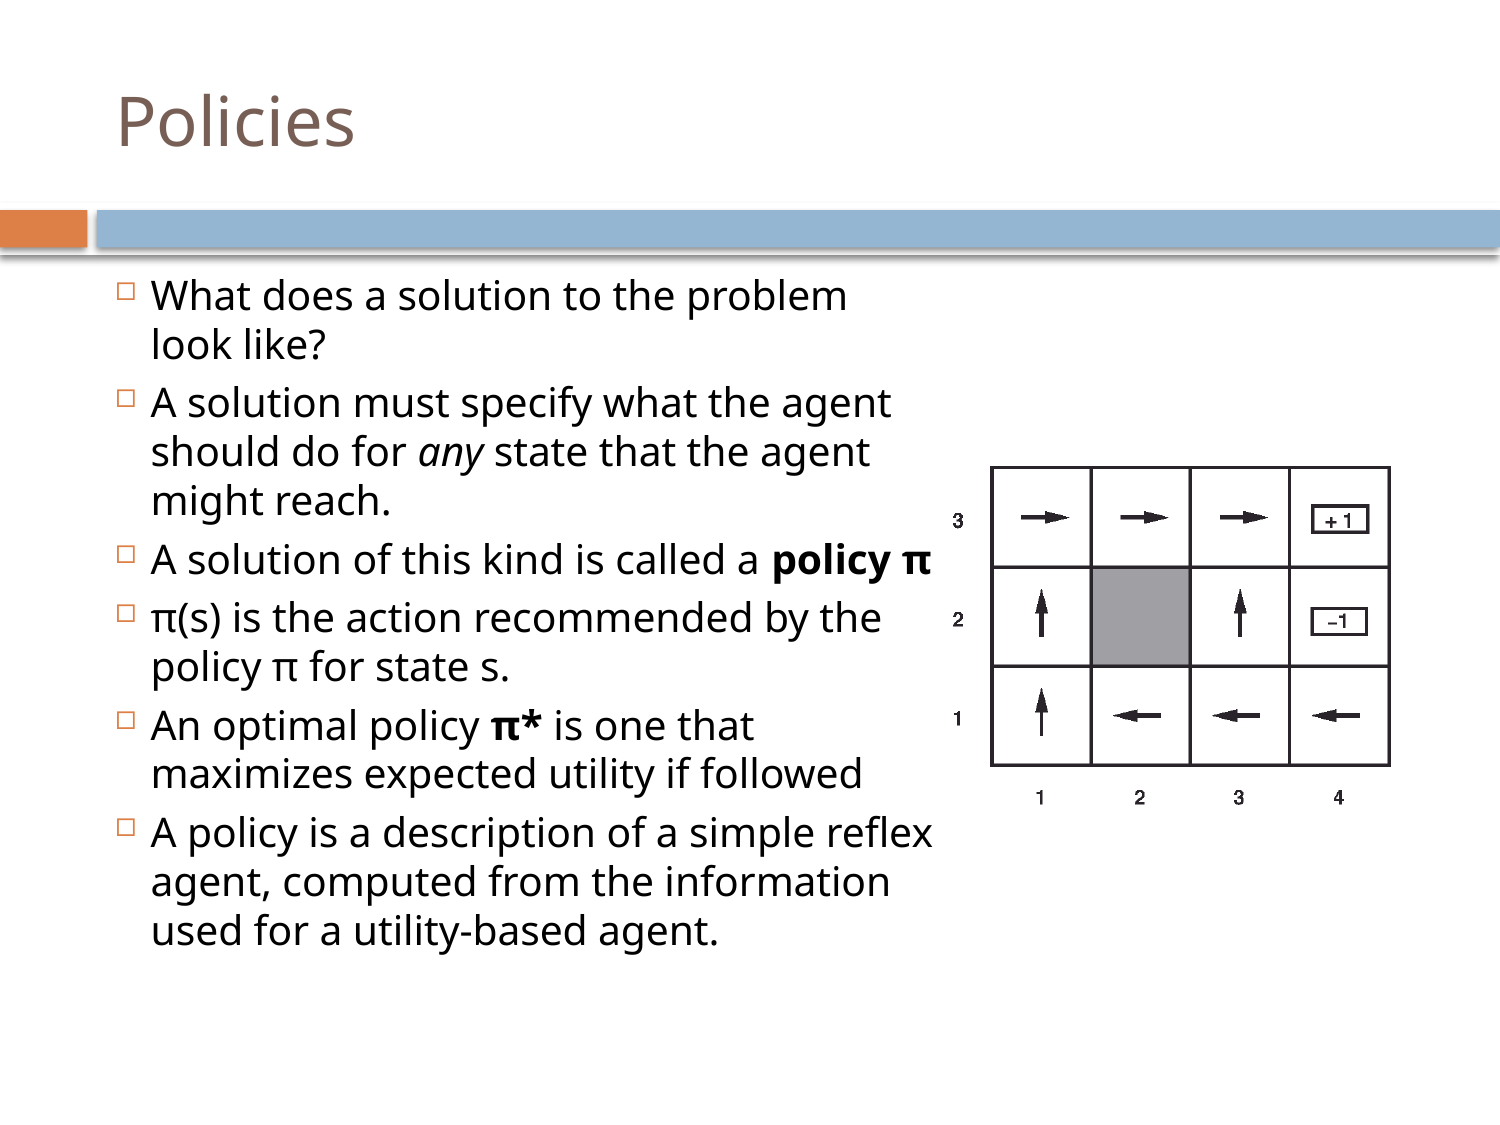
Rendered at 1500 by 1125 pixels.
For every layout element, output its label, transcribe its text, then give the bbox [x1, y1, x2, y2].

list What does a solution to the problem look like? A solution must specify what the agent should do for any state that the agent might reach. A solution of this kind is called a policy π π(s) is the action recommended by the policy π for state s. An optimal policy π* is one that maximizes expected utility if followed A policy is a description of a simple reflex agent, computed from the information used for a utility-based agent. [100, 262, 951, 1000]
title Policies [100, 37, 1438, 200]
picture [949, 437, 1403, 808]
